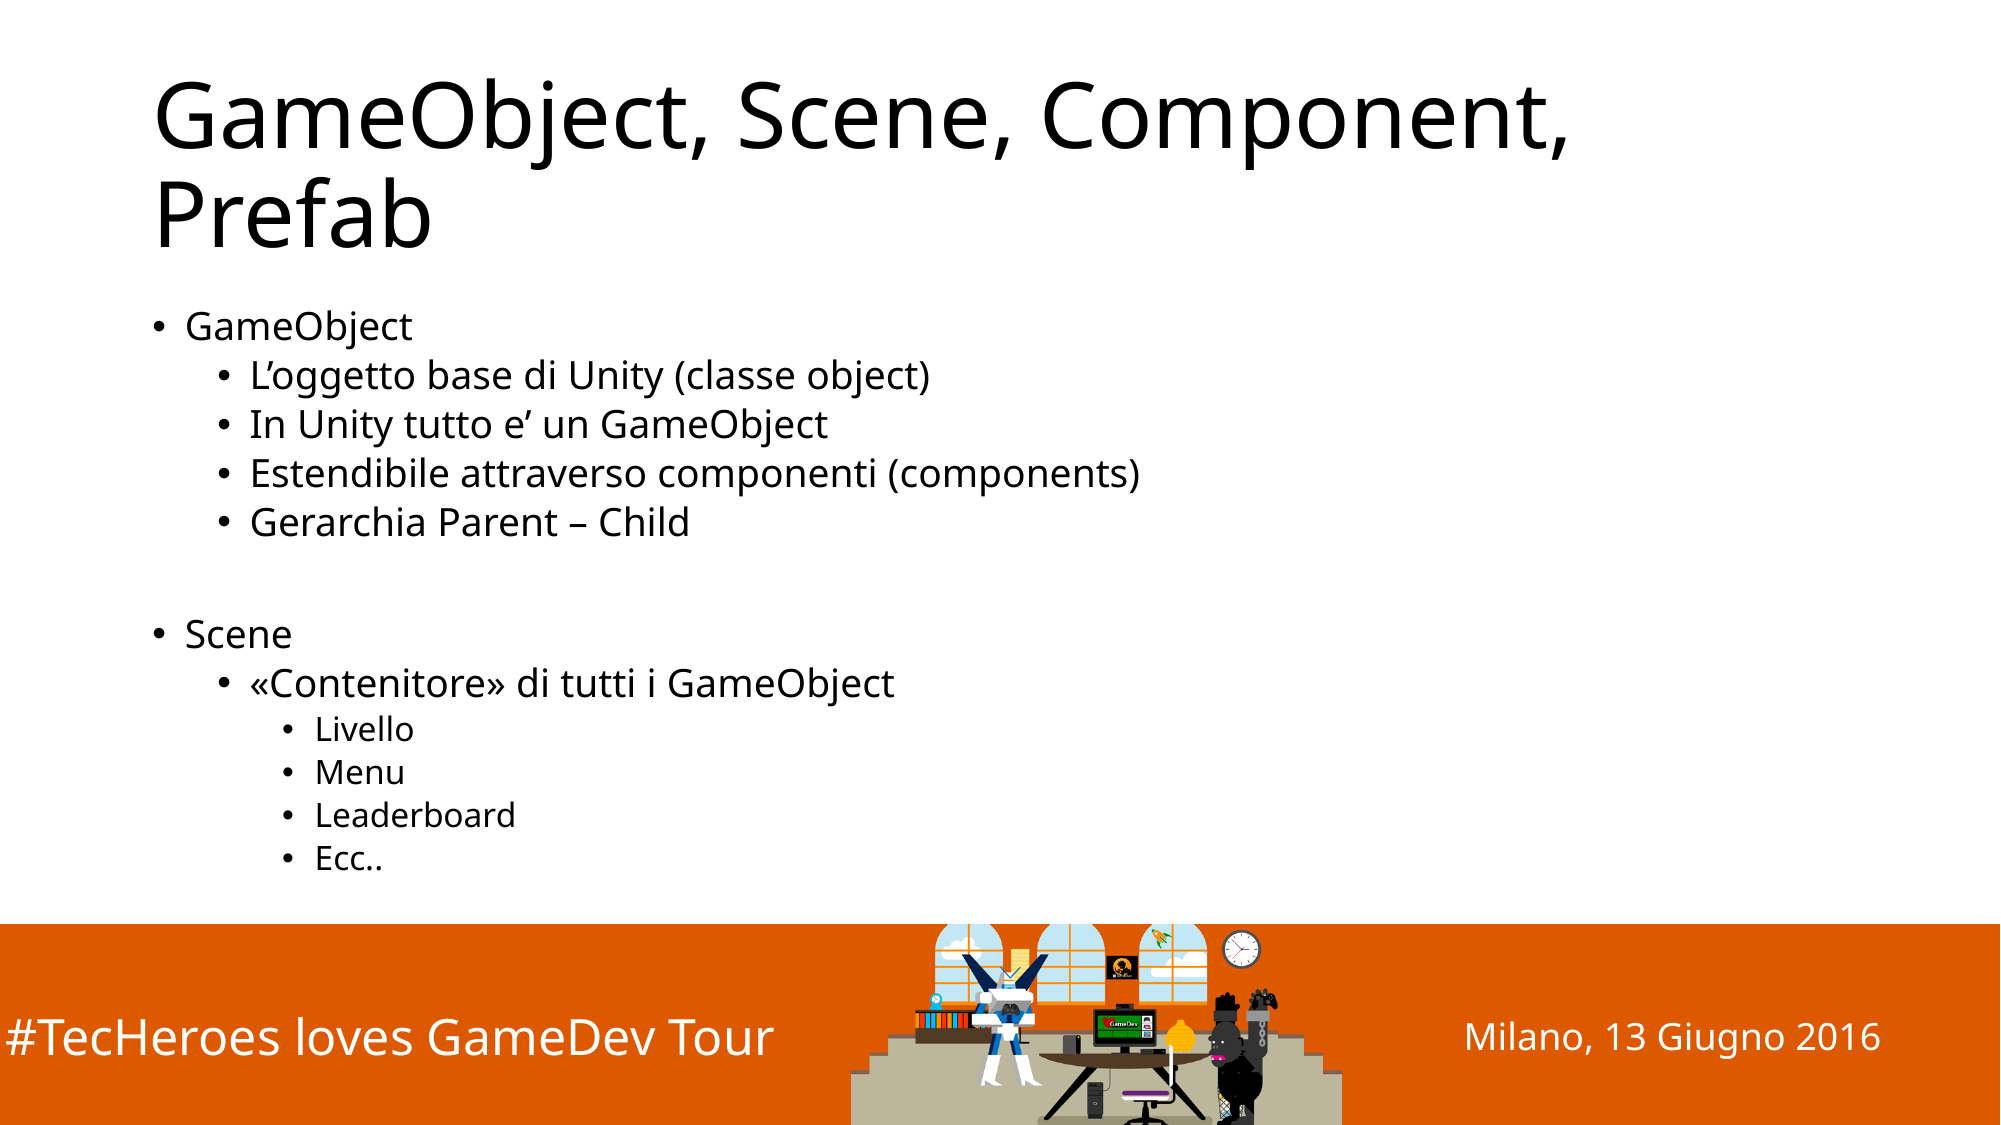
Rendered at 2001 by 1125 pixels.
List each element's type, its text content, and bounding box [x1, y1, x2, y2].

title GameObject, Scene, Component, Prefab [137, 59, 1863, 278]
list GameObject L’oggetto base di Unity (classe object) In Unity tutto e’ un GameObject Estendibile attraverso componenti (components) Gerarchia Parent – Child Scene «Contenitore» di tutti i GameObject Livello Menu Leaderboard Ecc.. [137, 299, 1863, 892]
picture [0, 924, 2000, 1125]
